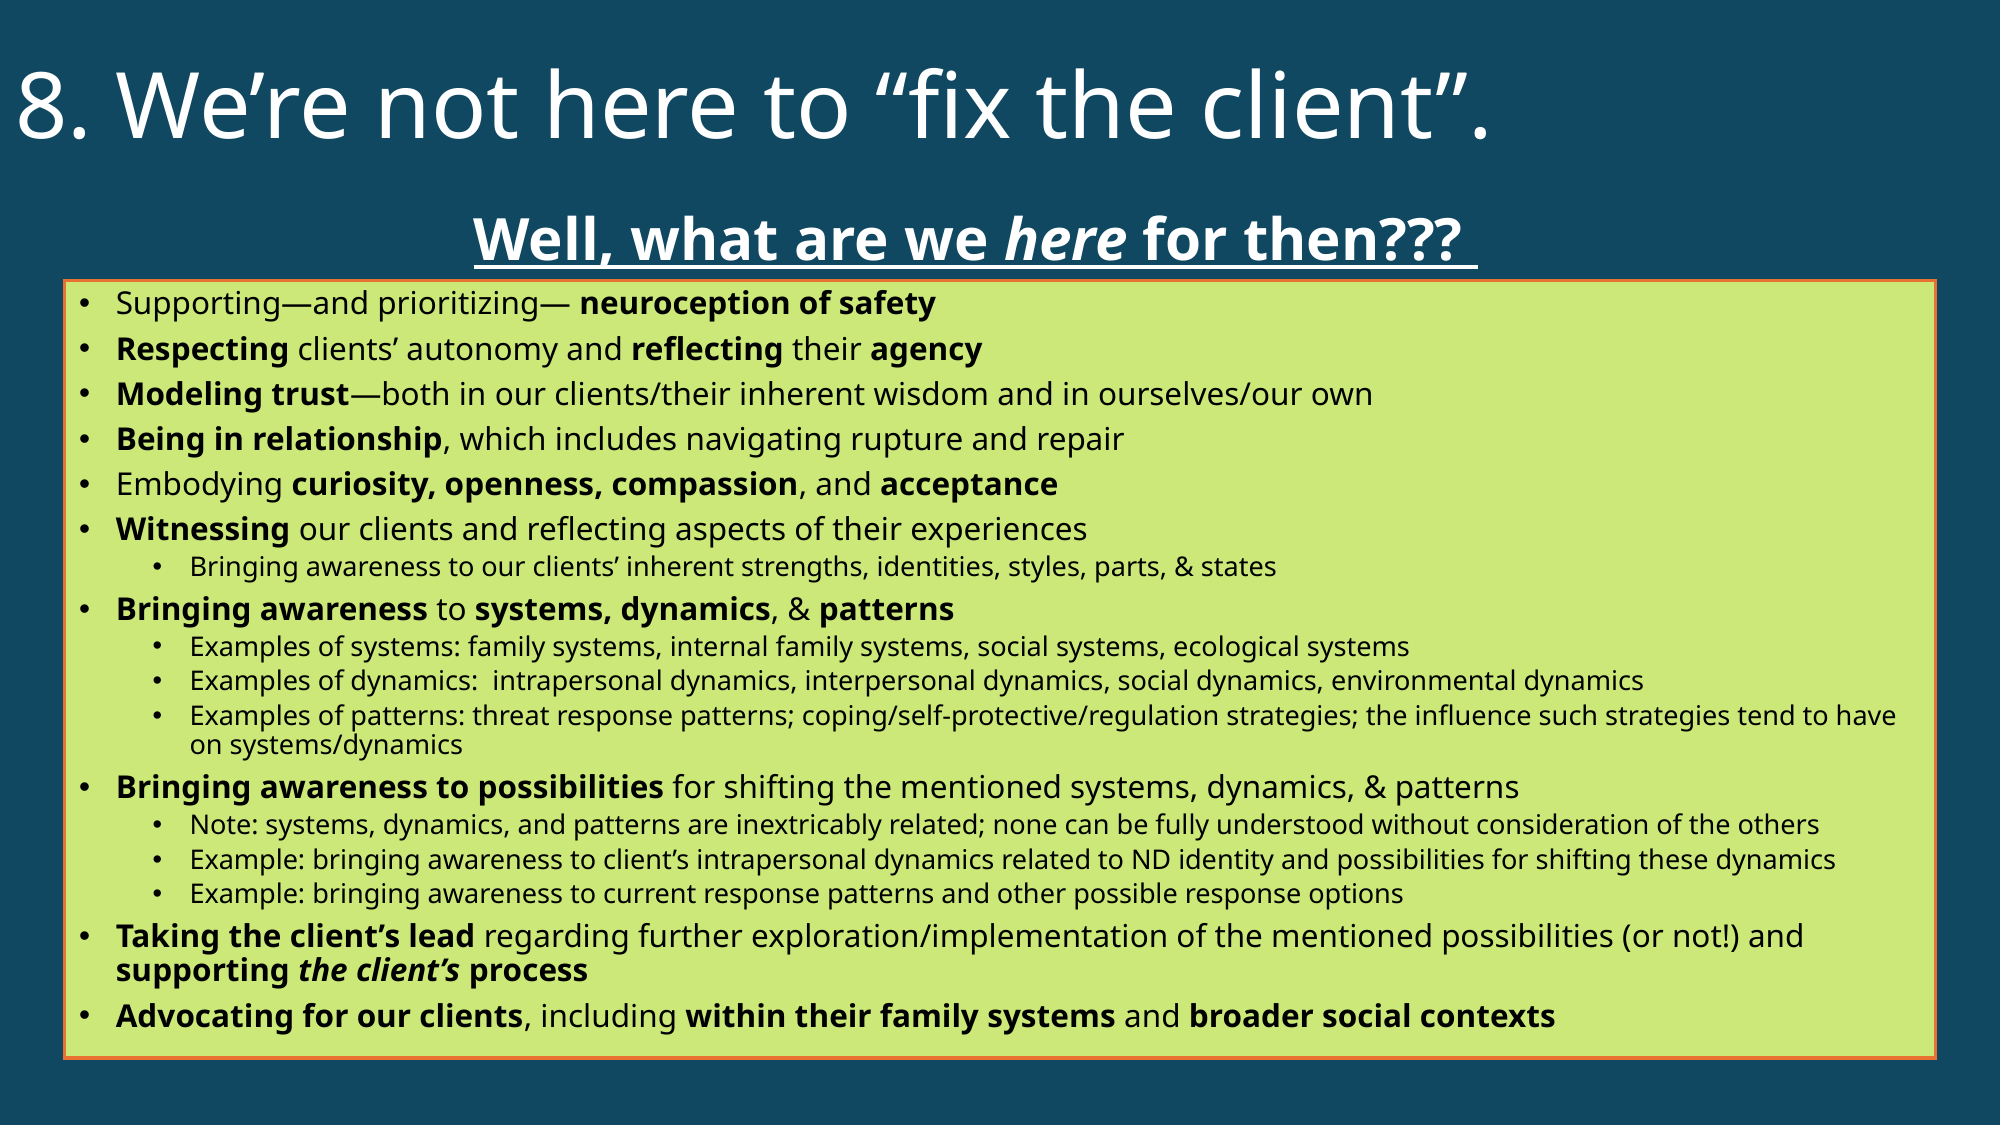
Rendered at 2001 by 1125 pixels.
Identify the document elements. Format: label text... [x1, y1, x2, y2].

text_box Well, what are we here for then??? [458, 194, 1493, 280]
list Supporting—and prioritizing— neuroception of safety Respecting clients’ autonomy and reflecting their agency Modeling trust—both in our clients/their inherent wisdom and in ourselves/our own Being in relationship, which includes navigating rupture and repair Embodying curiosity, openness, compassion, and acceptance Witnessing our clients and reflecting aspects of their experiences Bringing awareness to our clients’ inherent strengths, identities, styles, parts, & states Bringing awareness to systems, dynamics, & patterns Examples of systems: family systems, internal family systems, social systems, ecological systems Examples of dynamics: intrapersonal dynamics, interpersonal dynamics, social dynamics, environmental dynamics Examples of patterns: threat response patterns; coping/self-protective/regulation strategies; the influence such strategies tend to have on systems/dynamics Bringing awareness to possibilities for shifting the mentioned systems, dynamics, & patterns Note: systems, dynamics, and patterns are inextricably related; none can be fully understood without consideration of the others Example: bringing awareness to client’s intrapersonal dynamics related to ND identity and possibilities for shifting these dynamics Example: bringing awareness to current response patterns and other possible response options Taking the client’s lead regarding further exploration/implementation of the mentioned possibilities (or not!) and supporting the client’s process Advocating for our clients, including within their family systems and broader social contexts [63, 279, 1937, 1060]
title 8. We’re not here to “fix the client”. [0, 0, 1725, 218]
